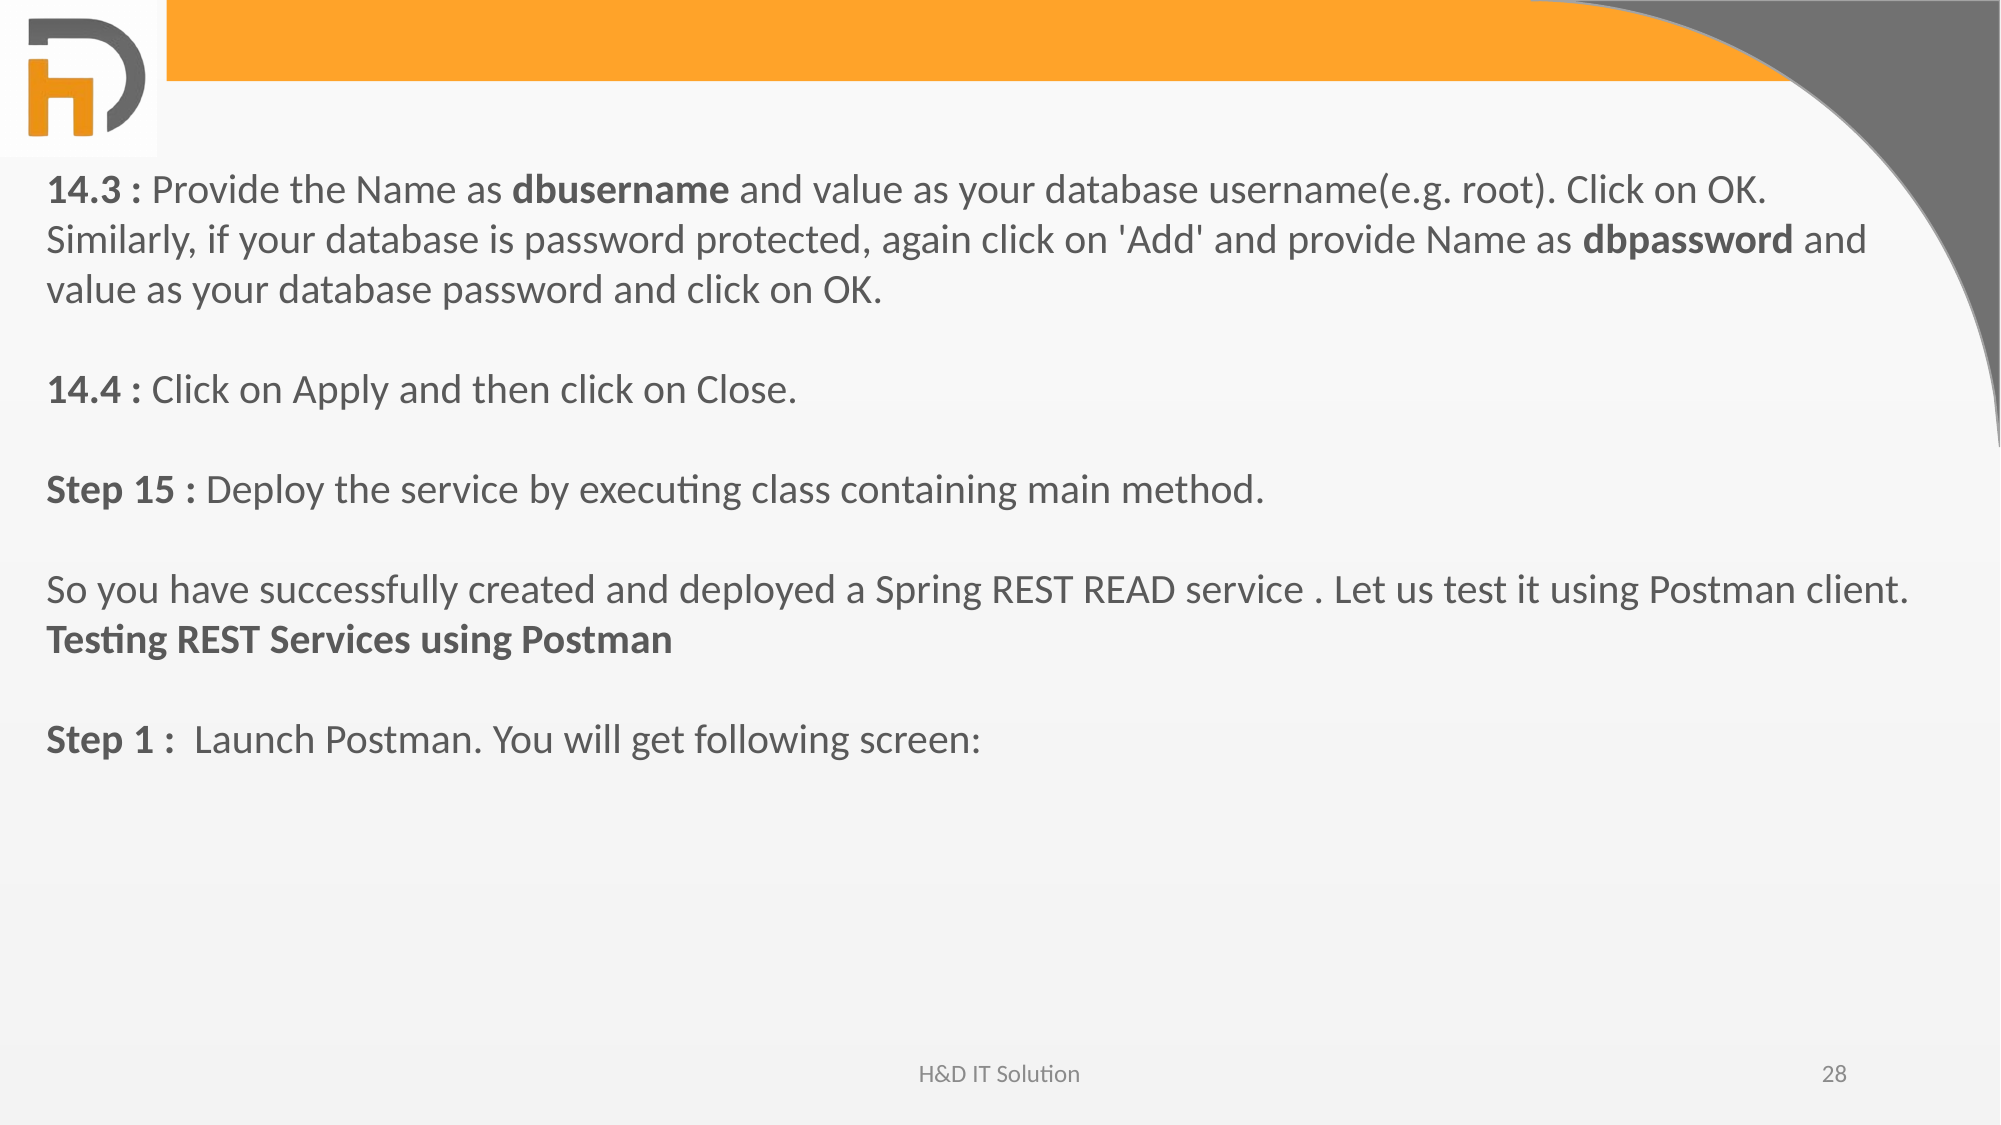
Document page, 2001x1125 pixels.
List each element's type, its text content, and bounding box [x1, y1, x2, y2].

slide_number 28 [1412, 1042, 1863, 1103]
picture [0, 0, 157, 157]
text_box 14.3 : Provide the Name as dbusername and value as your database username(e.g. root). Click on OK. Similarly, if your database is password protected, again click on 'Add' and provide Name as dbpassword and value as your database password and click on OK. 14.4 : Click on Apply and then click on Close. Step 15 : Deploy the service by executing class containing main method. So you have successfully created and deployed a Spring REST READ service . Let us test it using Postman client. Testing REST Services using Postman Step 1 : Launch Postman. You will get following screen: [31, 154, 1941, 770]
footer H&D IT Solution [662, 1042, 1338, 1103]
